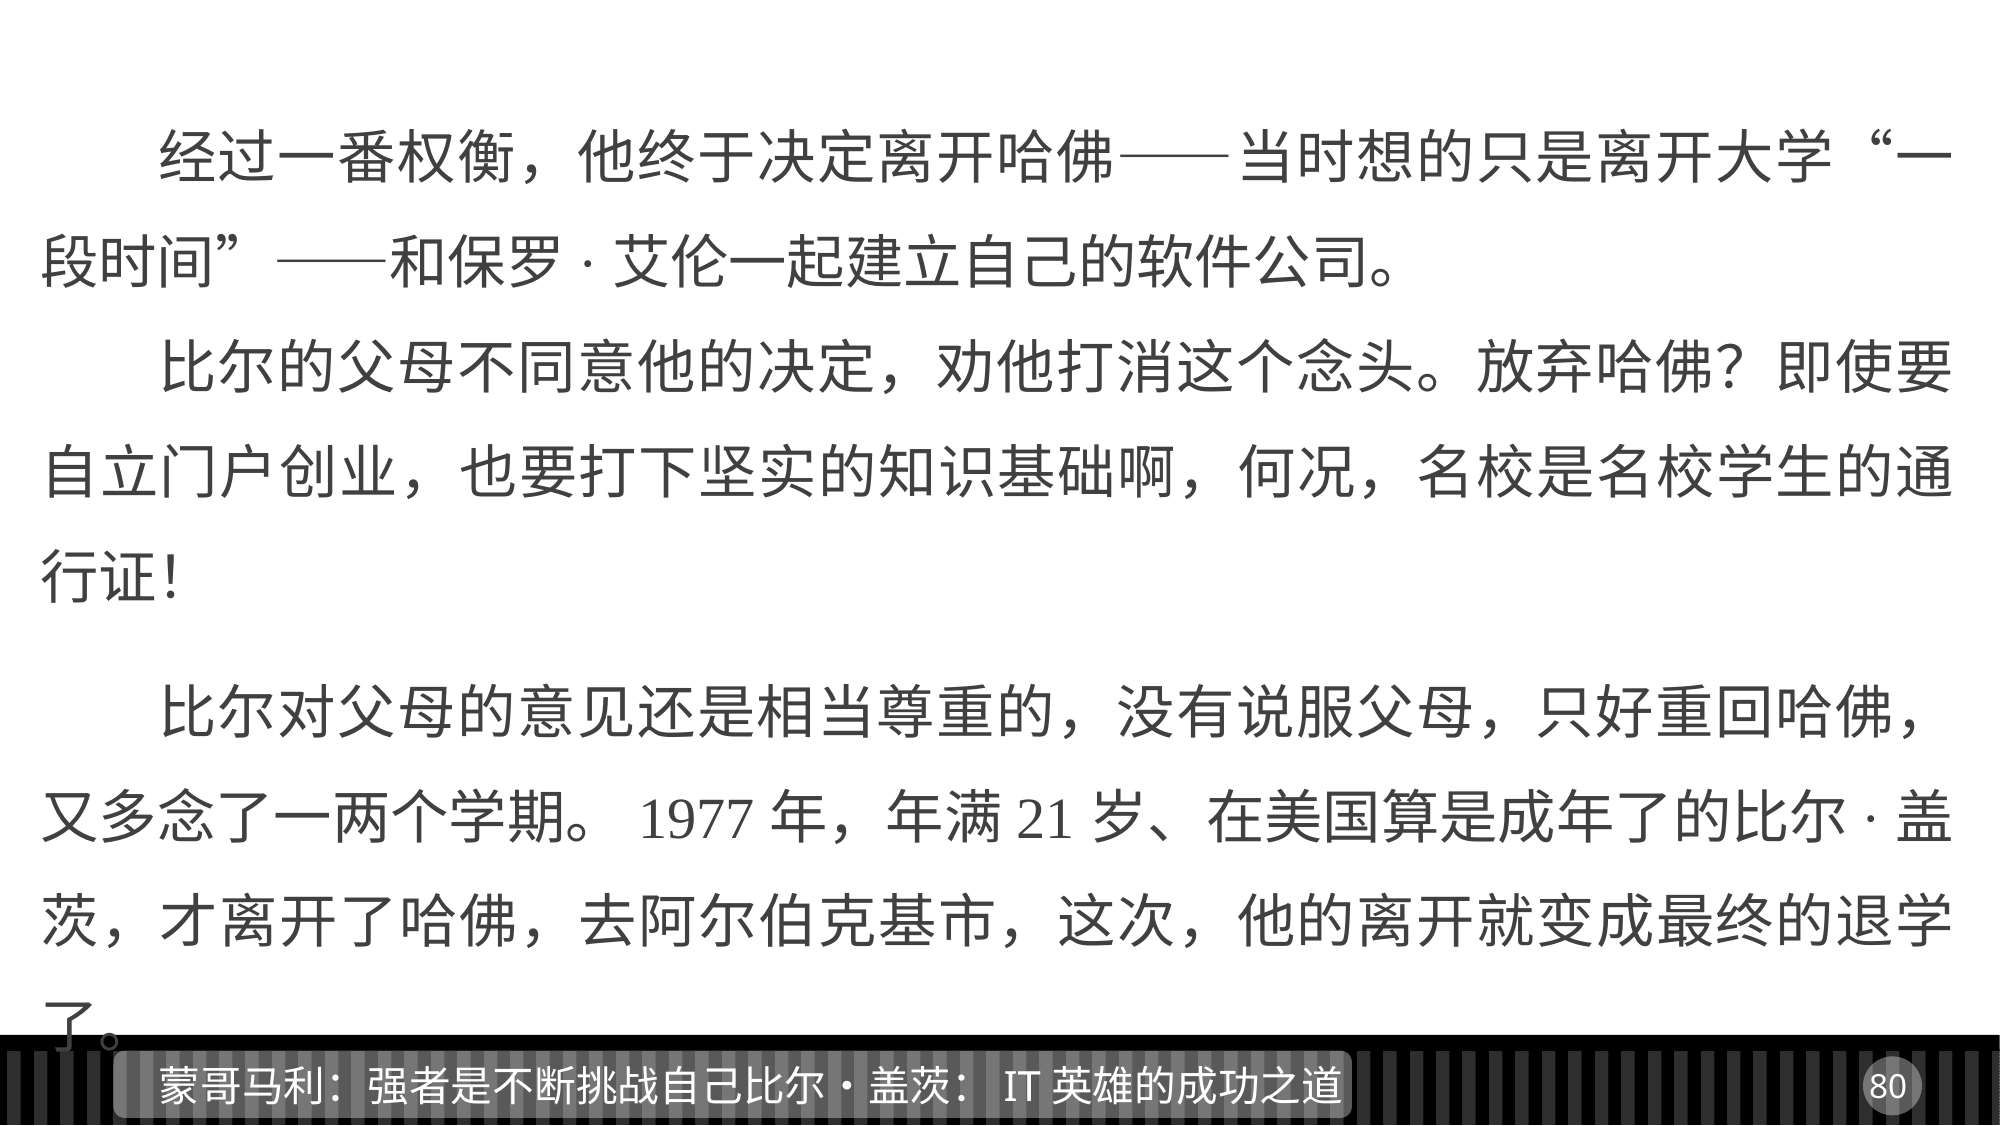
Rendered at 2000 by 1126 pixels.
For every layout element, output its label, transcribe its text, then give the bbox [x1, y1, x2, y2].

text_box 经过一番权衡，他终于决定离开哈佛——当时想的只是离开大学“一段时间”——和保罗·艾伦一起建立自己的软件公司。 比尔的父母不同意他的决定，劝他打消这个念头。放弃哈佛？即使要自立门户创业，也要打下坚实的知识基础啊，何况，名校是名校学生的通行证！ [25, 78, 1969, 618]
text_box 比尔对父母的意见还是相当尊重的，没有说服父母，只好重回哈佛，又多念了一两个学期。1977年，年满21岁、在美国算是成年了的比尔·盖茨，才离开了哈佛，去阿尔伯克基市，这次，他的离开就变成最终的退学了。 [25, 632, 1969, 1067]
